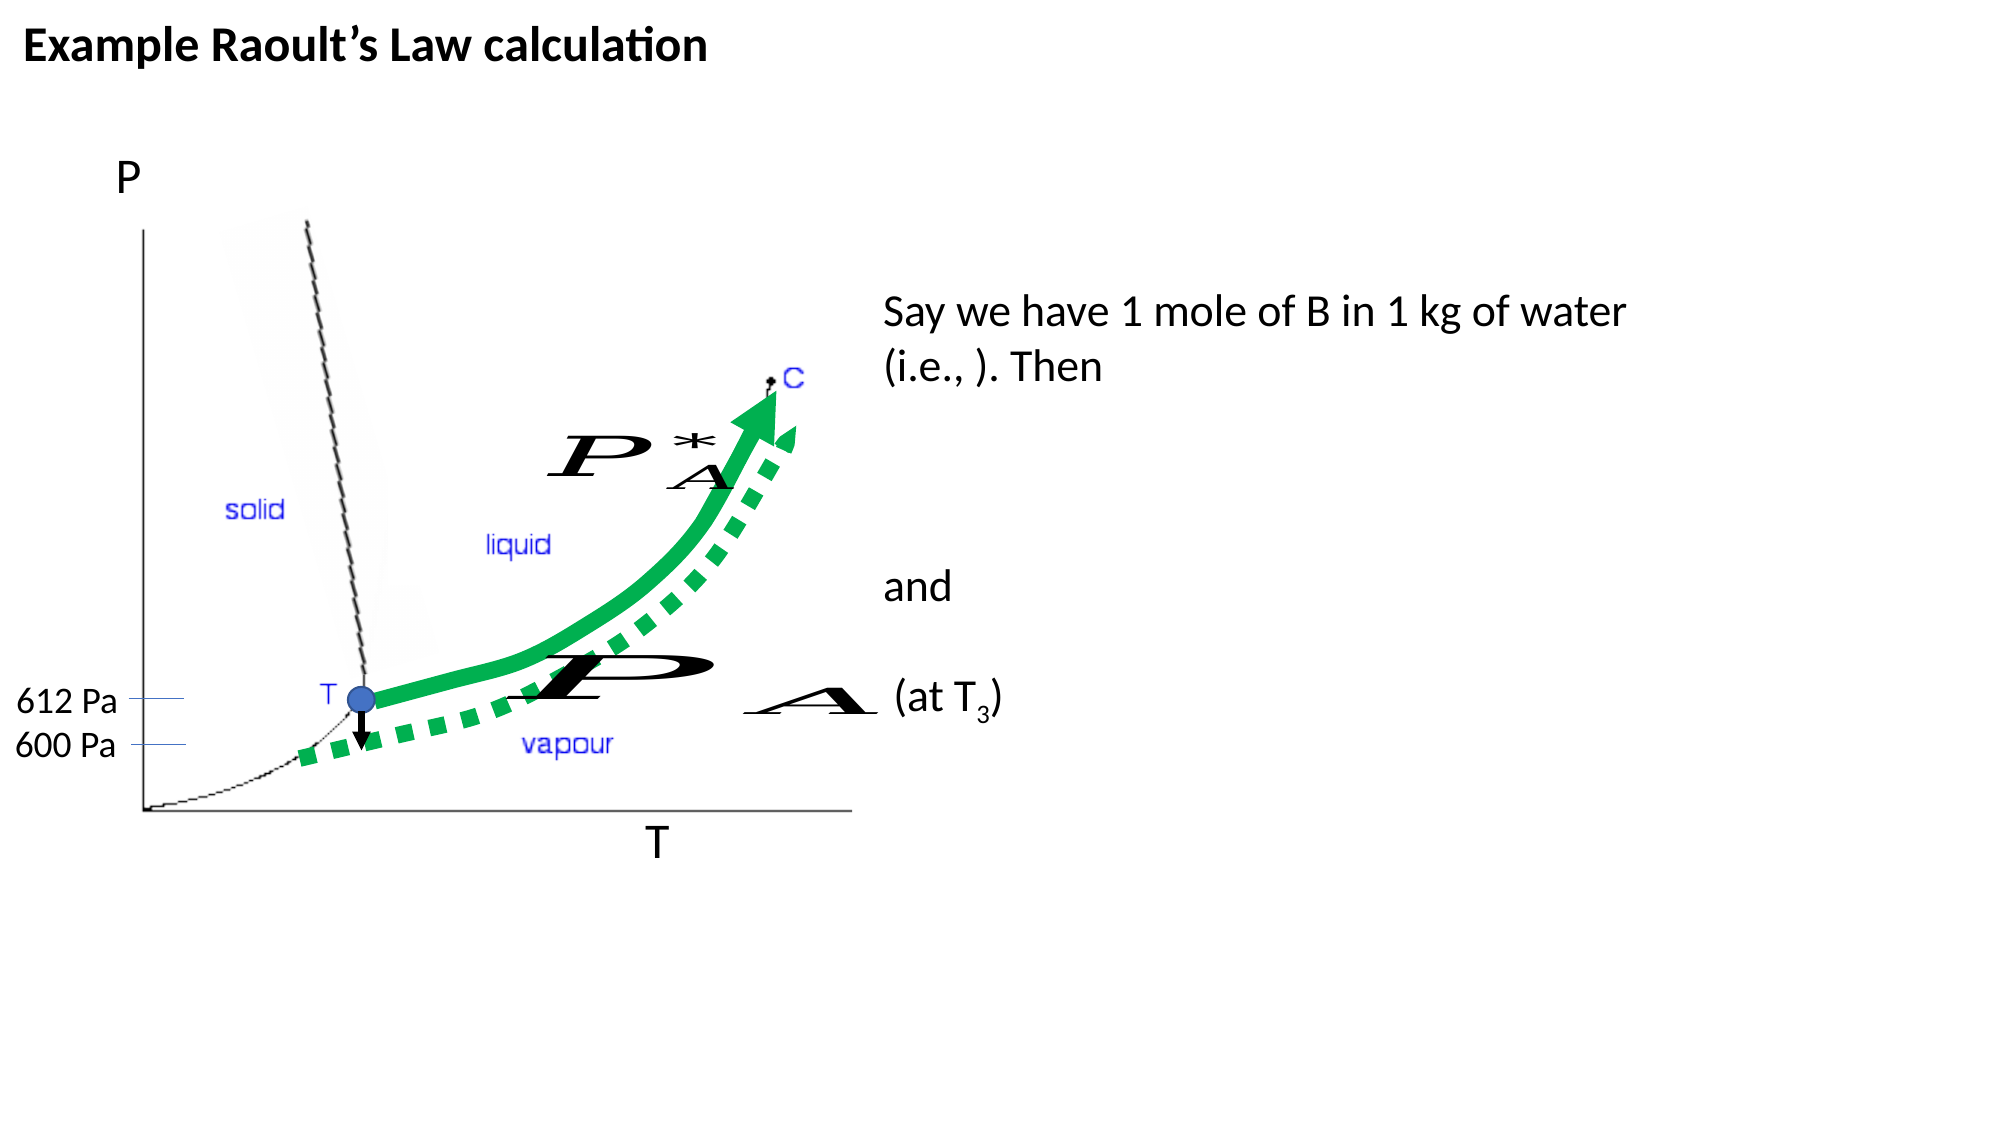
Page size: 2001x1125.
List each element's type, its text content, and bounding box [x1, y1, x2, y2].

text_box Example Raoult’s Law calculation [8, 4, 1038, 79]
text_box 612 Pa [1, 668, 85, 712]
text_box 600 Pa [0, 712, 85, 773]
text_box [85, 117, 895, 908]
